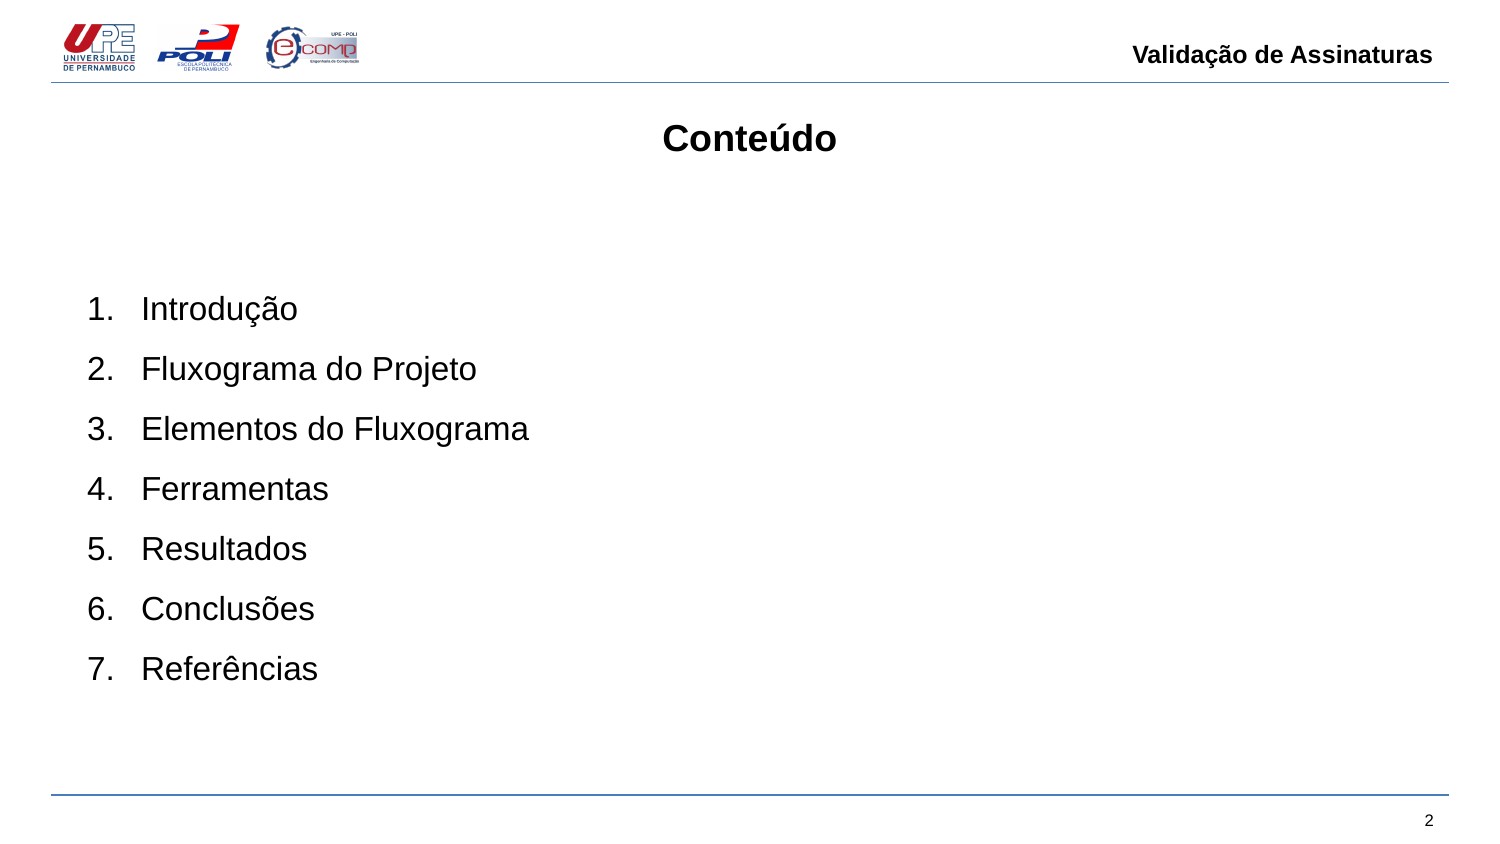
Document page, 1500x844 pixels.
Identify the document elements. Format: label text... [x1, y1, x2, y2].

picture [63, 24, 135, 72]
title Validação de Assinaturas [731, 24, 1449, 82]
picture [266, 24, 360, 72]
list Introdução Fluxograma do Projeto Elementos do Fluxograma Ferramentas Resultados Conclusões Referências [51, 178, 1449, 776]
slide_number ‹#› [1356, 801, 1449, 838]
picture [157, 24, 240, 71]
list Conteúdo [51, 94, 1449, 178]
